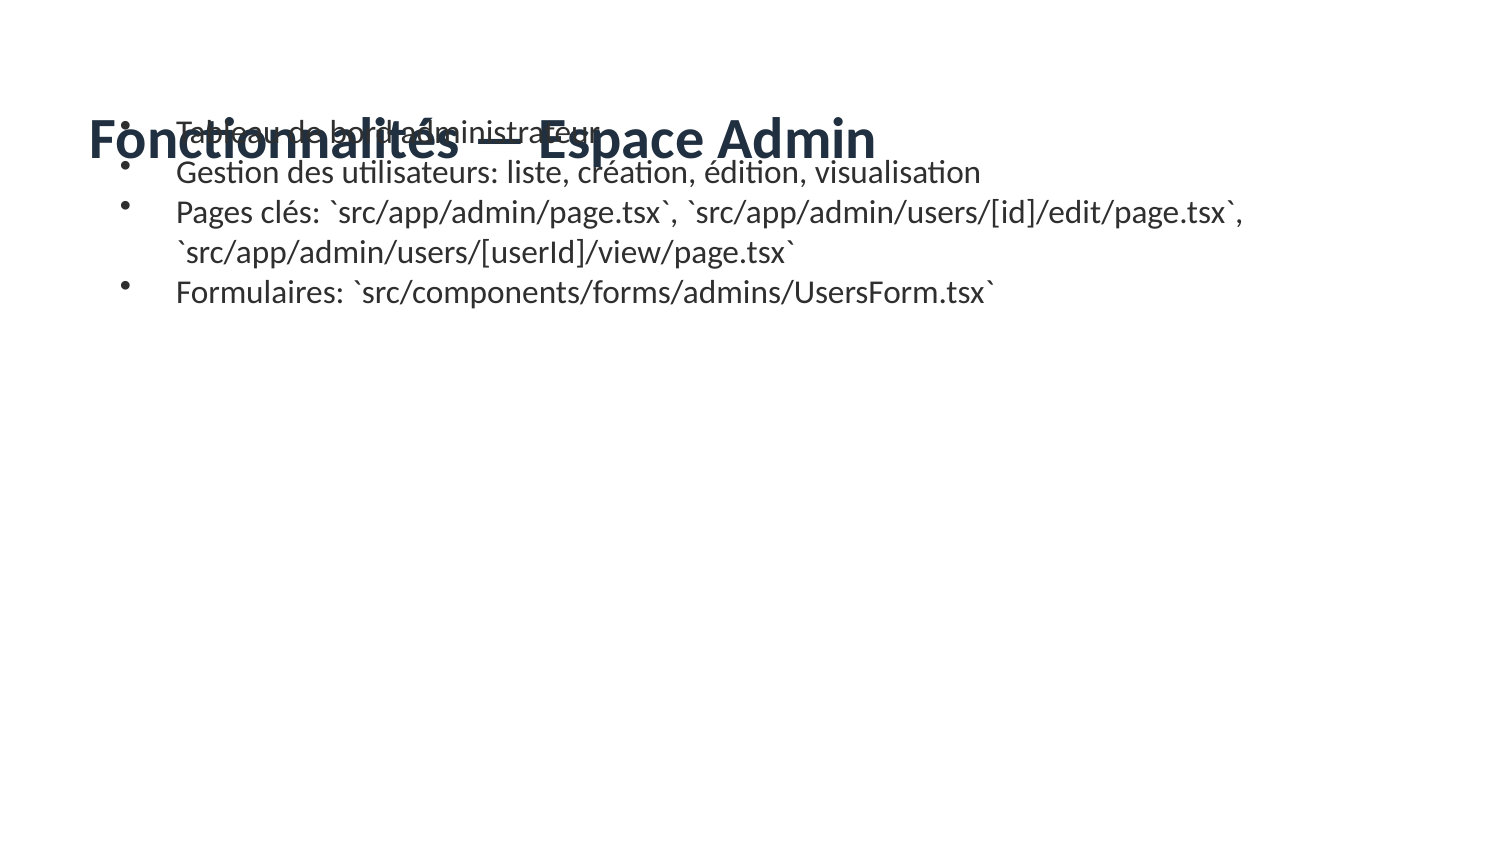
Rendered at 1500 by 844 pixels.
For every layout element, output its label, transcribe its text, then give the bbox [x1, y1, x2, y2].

text_box Fonctionnalités — Espace Admin [74, 89, 1425, 180]
